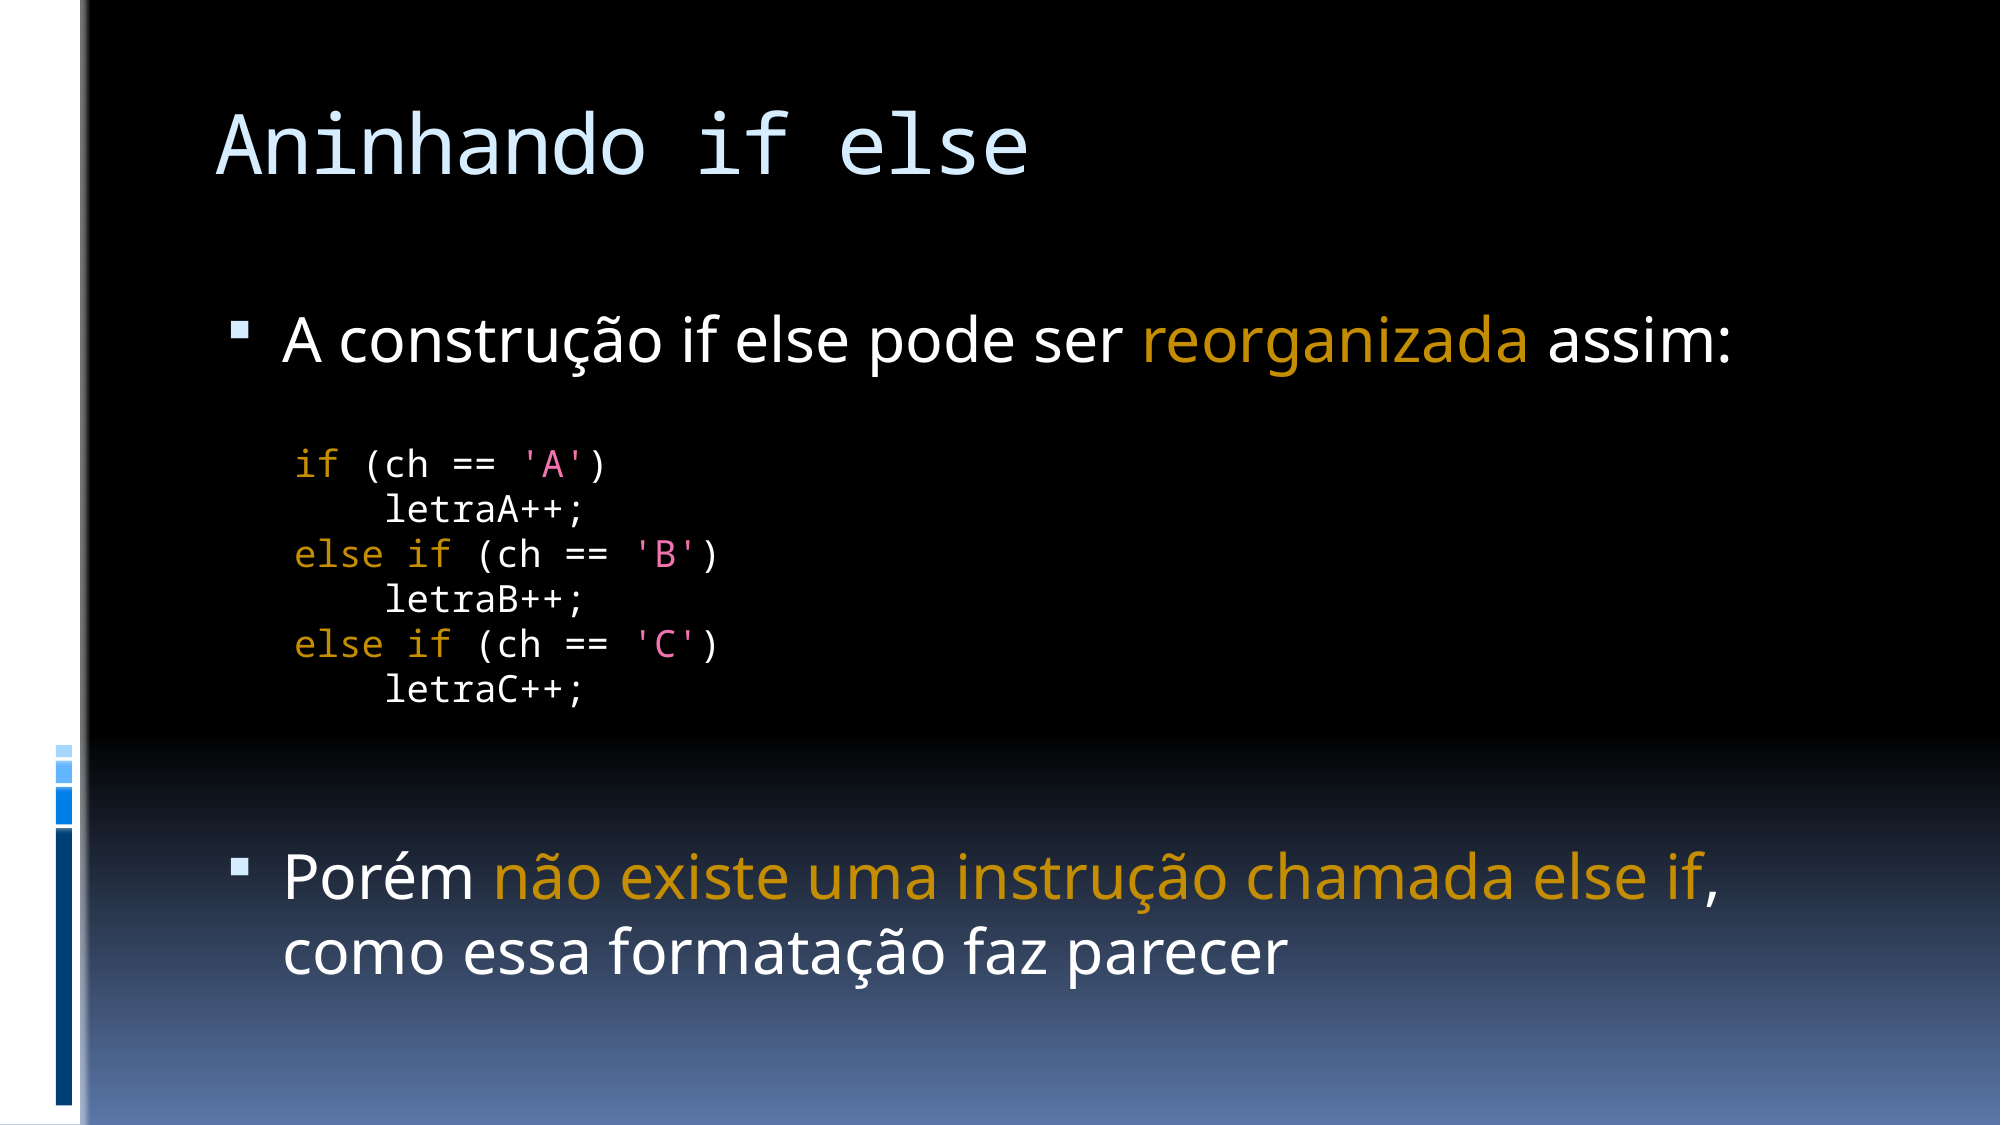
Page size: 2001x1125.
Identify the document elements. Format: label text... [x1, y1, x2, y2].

text_box if (ch == 'A') letraA++; else if (ch == 'B') letraB++; else if (ch == 'C') letraC++; [279, 432, 1428, 718]
title Aninhando if else [200, 83, 1900, 234]
list A construção if else pode ser reorganizada assim: Porém não existe uma instrução chamada else if, como essa formatação faz parecer [200, 292, 1900, 1043]
